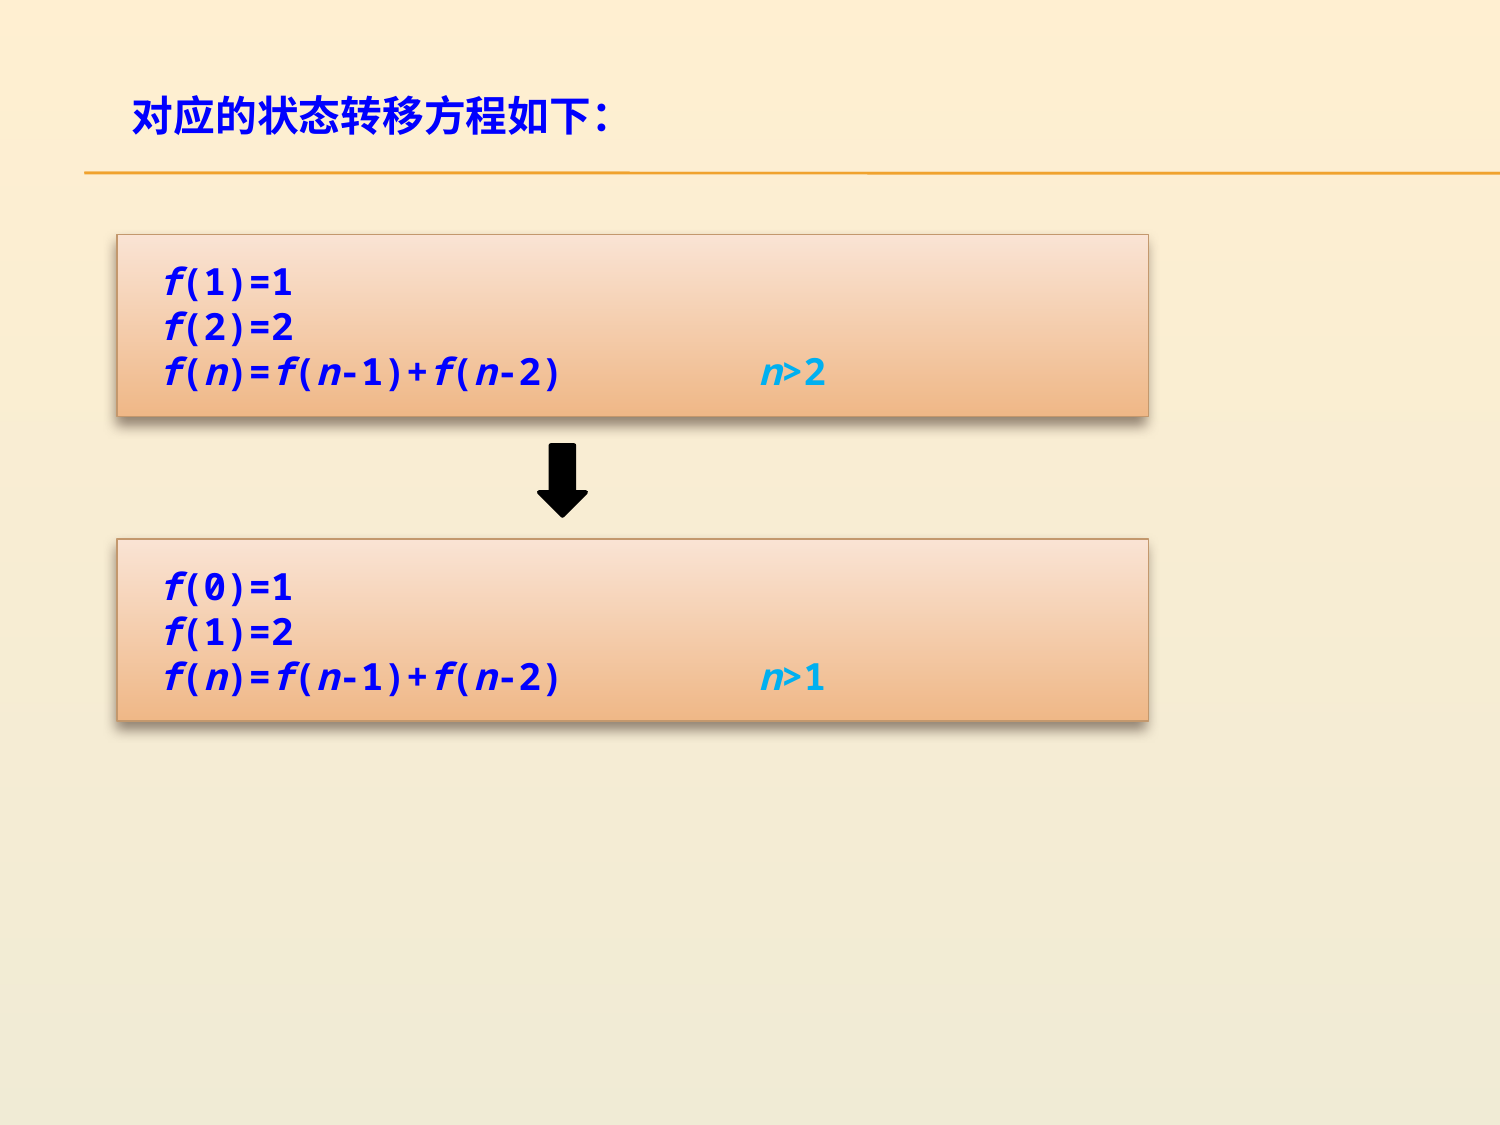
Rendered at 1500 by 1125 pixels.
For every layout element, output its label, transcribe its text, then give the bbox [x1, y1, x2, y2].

text_box 对应的状态转移方程如下： [117, 82, 938, 147]
text_box f(1)=1 f(2)=2 f(n)=f(n-1)+f(n-2) n>2 [116, 234, 1149, 417]
text_box f(0)=1 f(1)=2 f(n)=f(n-1)+f(n-2) n>1 [116, 538, 1149, 722]
text_box [537, 443, 588, 518]
